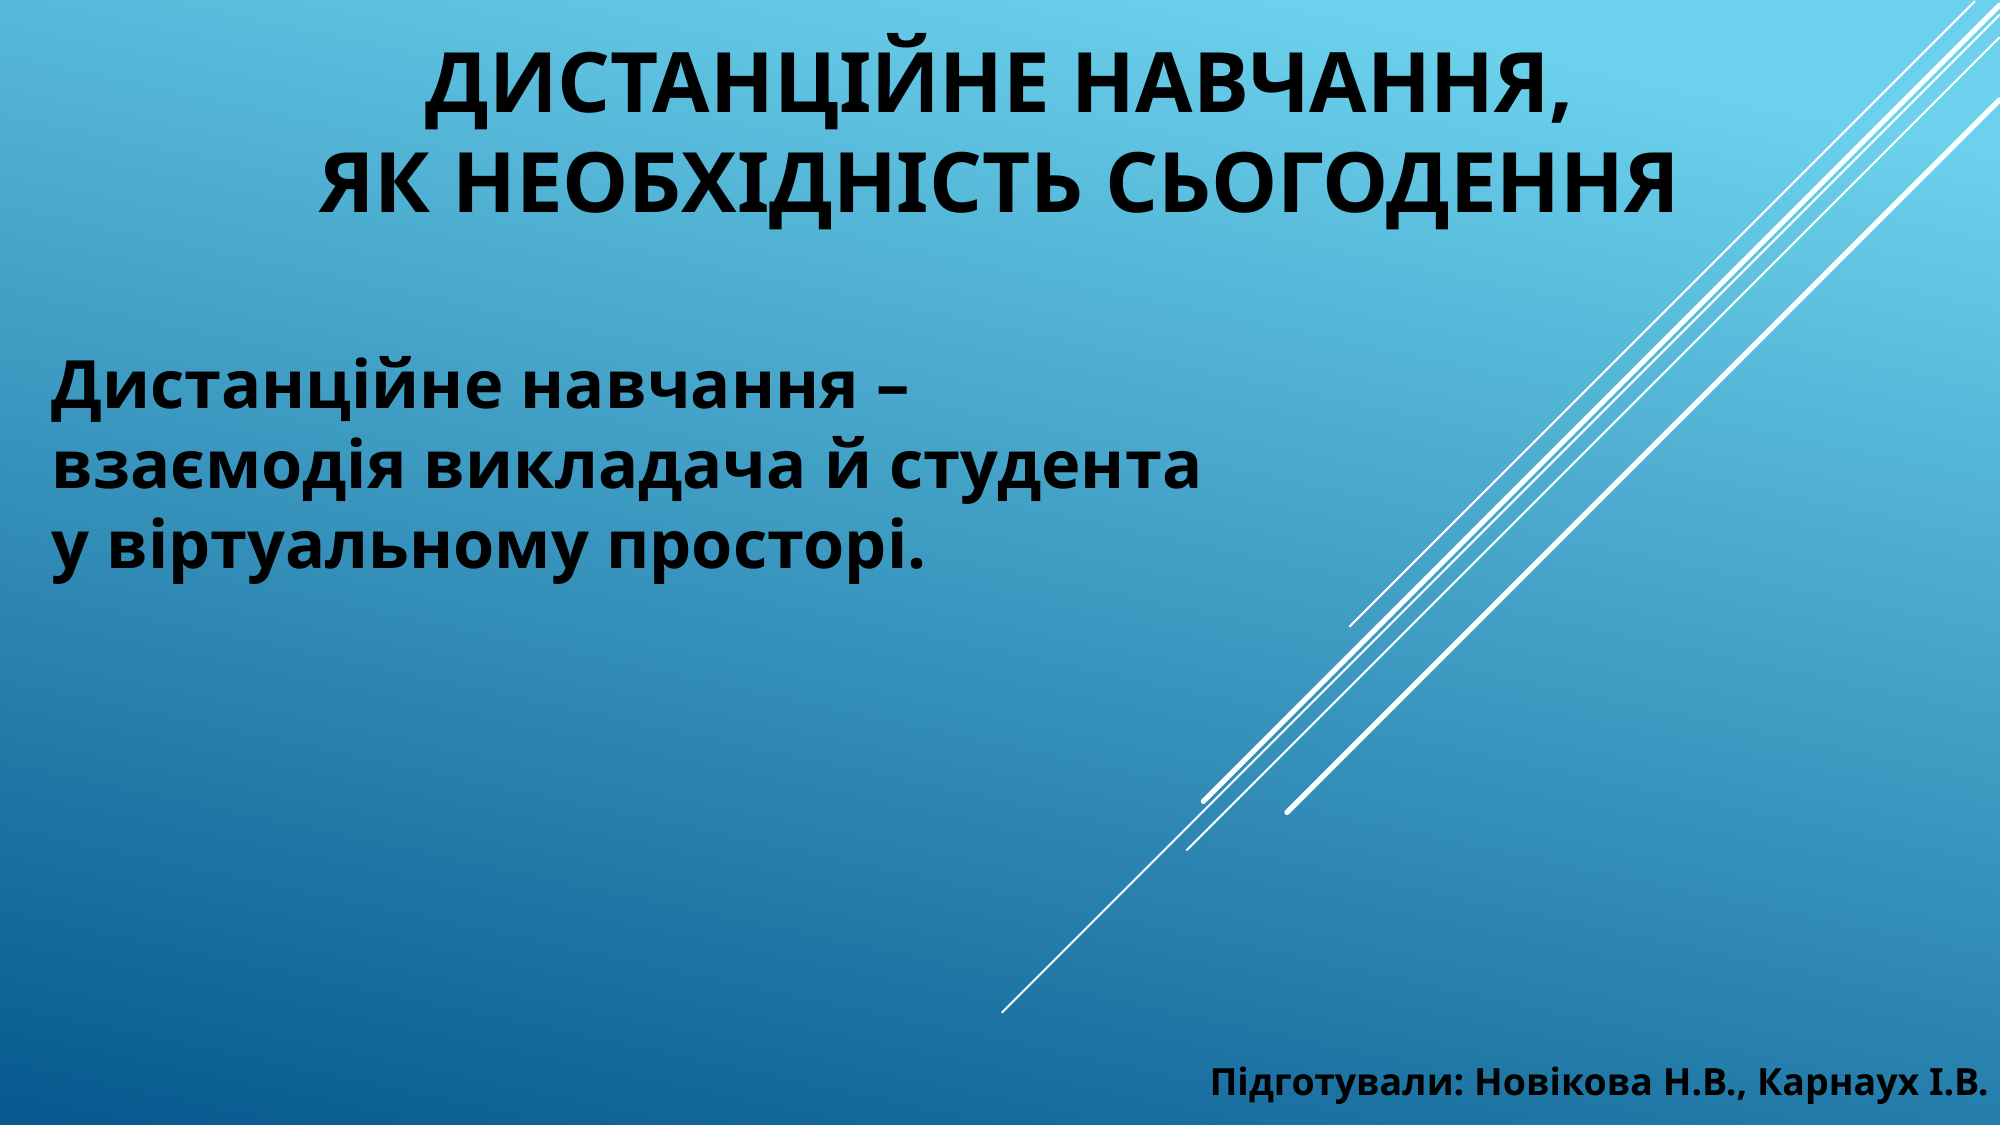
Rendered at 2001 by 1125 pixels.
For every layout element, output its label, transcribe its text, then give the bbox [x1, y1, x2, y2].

text_box ДИСТАНЦІЙНЕ НАВЧАННЯ, ЯК НЕОБХІДНІСТЬ СЬОГОДЕННЯ [304, 21, 1696, 237]
text_box Дистанційне навчання – взаємодія викладача й студента у віртуальному просторі. [36, 334, 1235, 634]
text_box Підготували: Новікова Н.В., Карнаух І.В. [1194, 1050, 2000, 1125]
